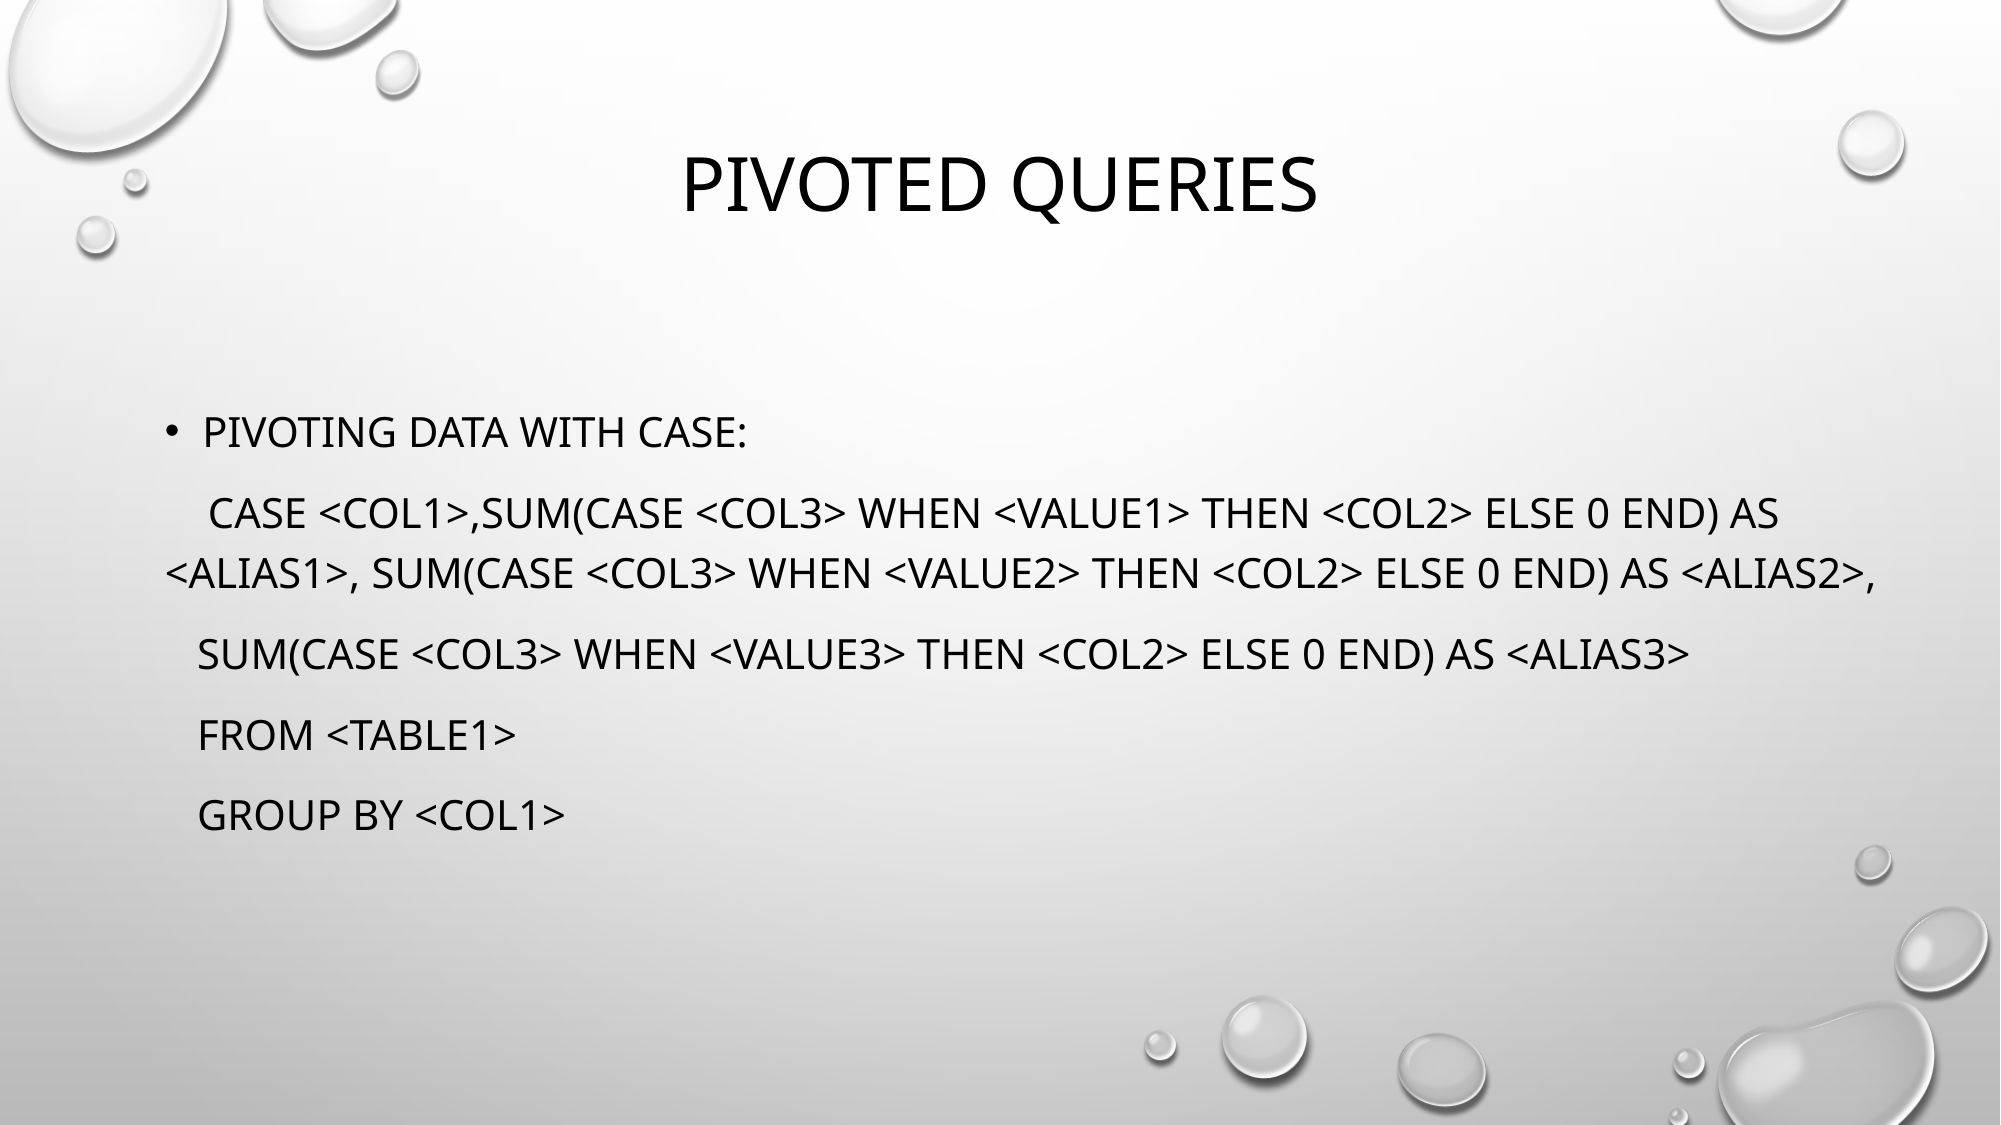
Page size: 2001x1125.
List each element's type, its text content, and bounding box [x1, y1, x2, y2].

title Pivoted Queries [149, 101, 1851, 364]
picture [0, 0, 2000, 1125]
list Pivoting Data with CASE: CASE <col1>,SUM(CASE <col3> WHEN <value1> THEN <col2> ELSE 0 END) AS <alias1>, SUM(CASE <col3> WHEN <value2> THEN <col2> ELSE 0 END) AS <alias2>, SUM(CASE <col3> WHEN <value3> THEN <col2> ELSE 0 END) AS <alias3> FROM <table1> GROUP BY <col1> [149, 388, 1900, 950]
